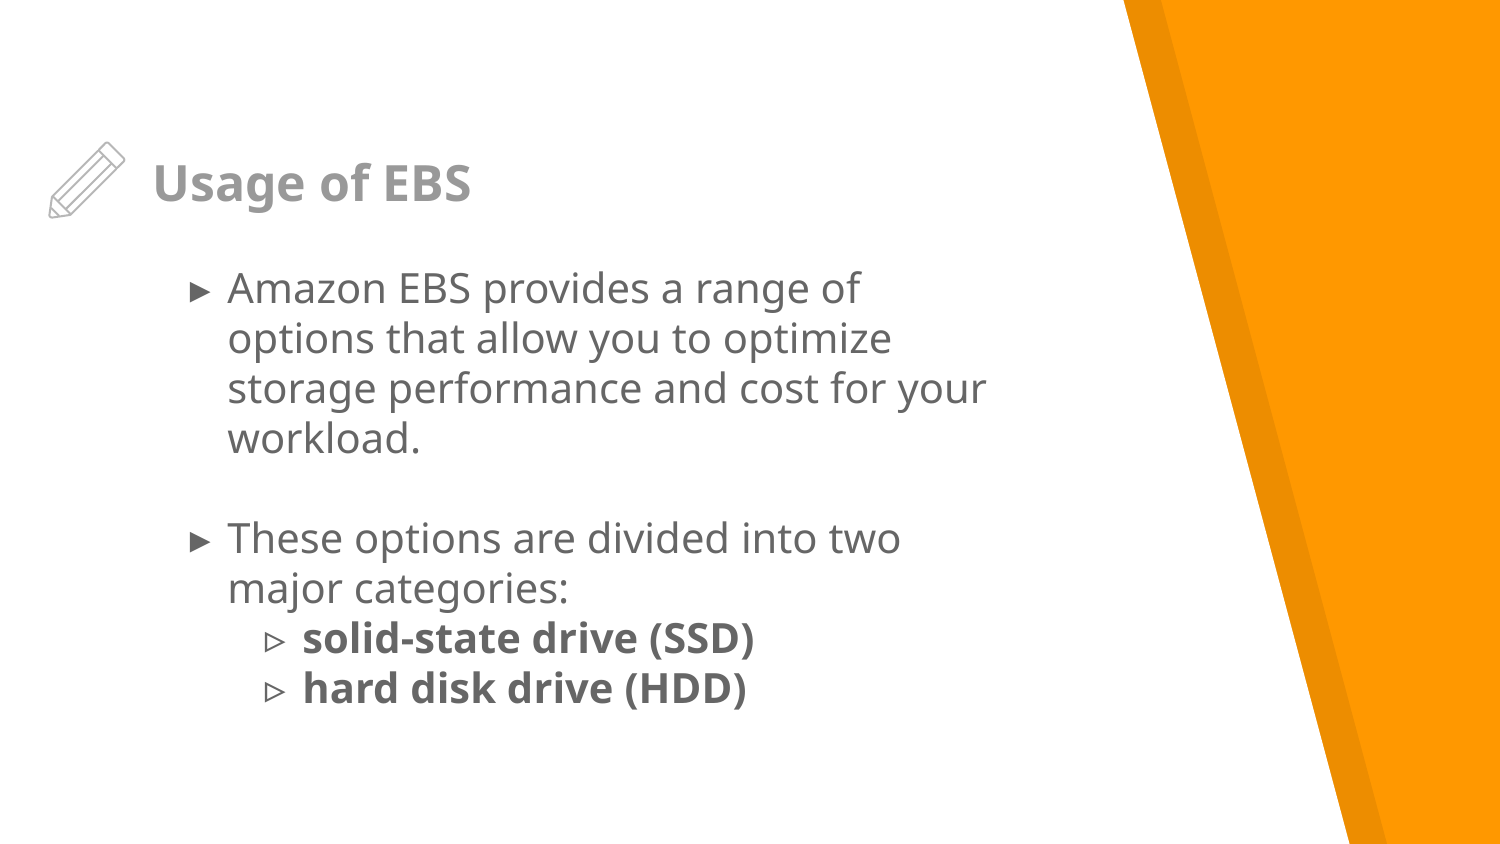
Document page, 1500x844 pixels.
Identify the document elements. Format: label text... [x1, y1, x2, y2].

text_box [49, 142, 125, 218]
list Amazon EBS provides a range of options that allow you to optimize storage performance and cost for your workload. These options are divided into two major categories: solid-state drive (SSD) hard disk drive (HDD) [137, 246, 1011, 617]
title Usage of EBS [137, 146, 1011, 227]
